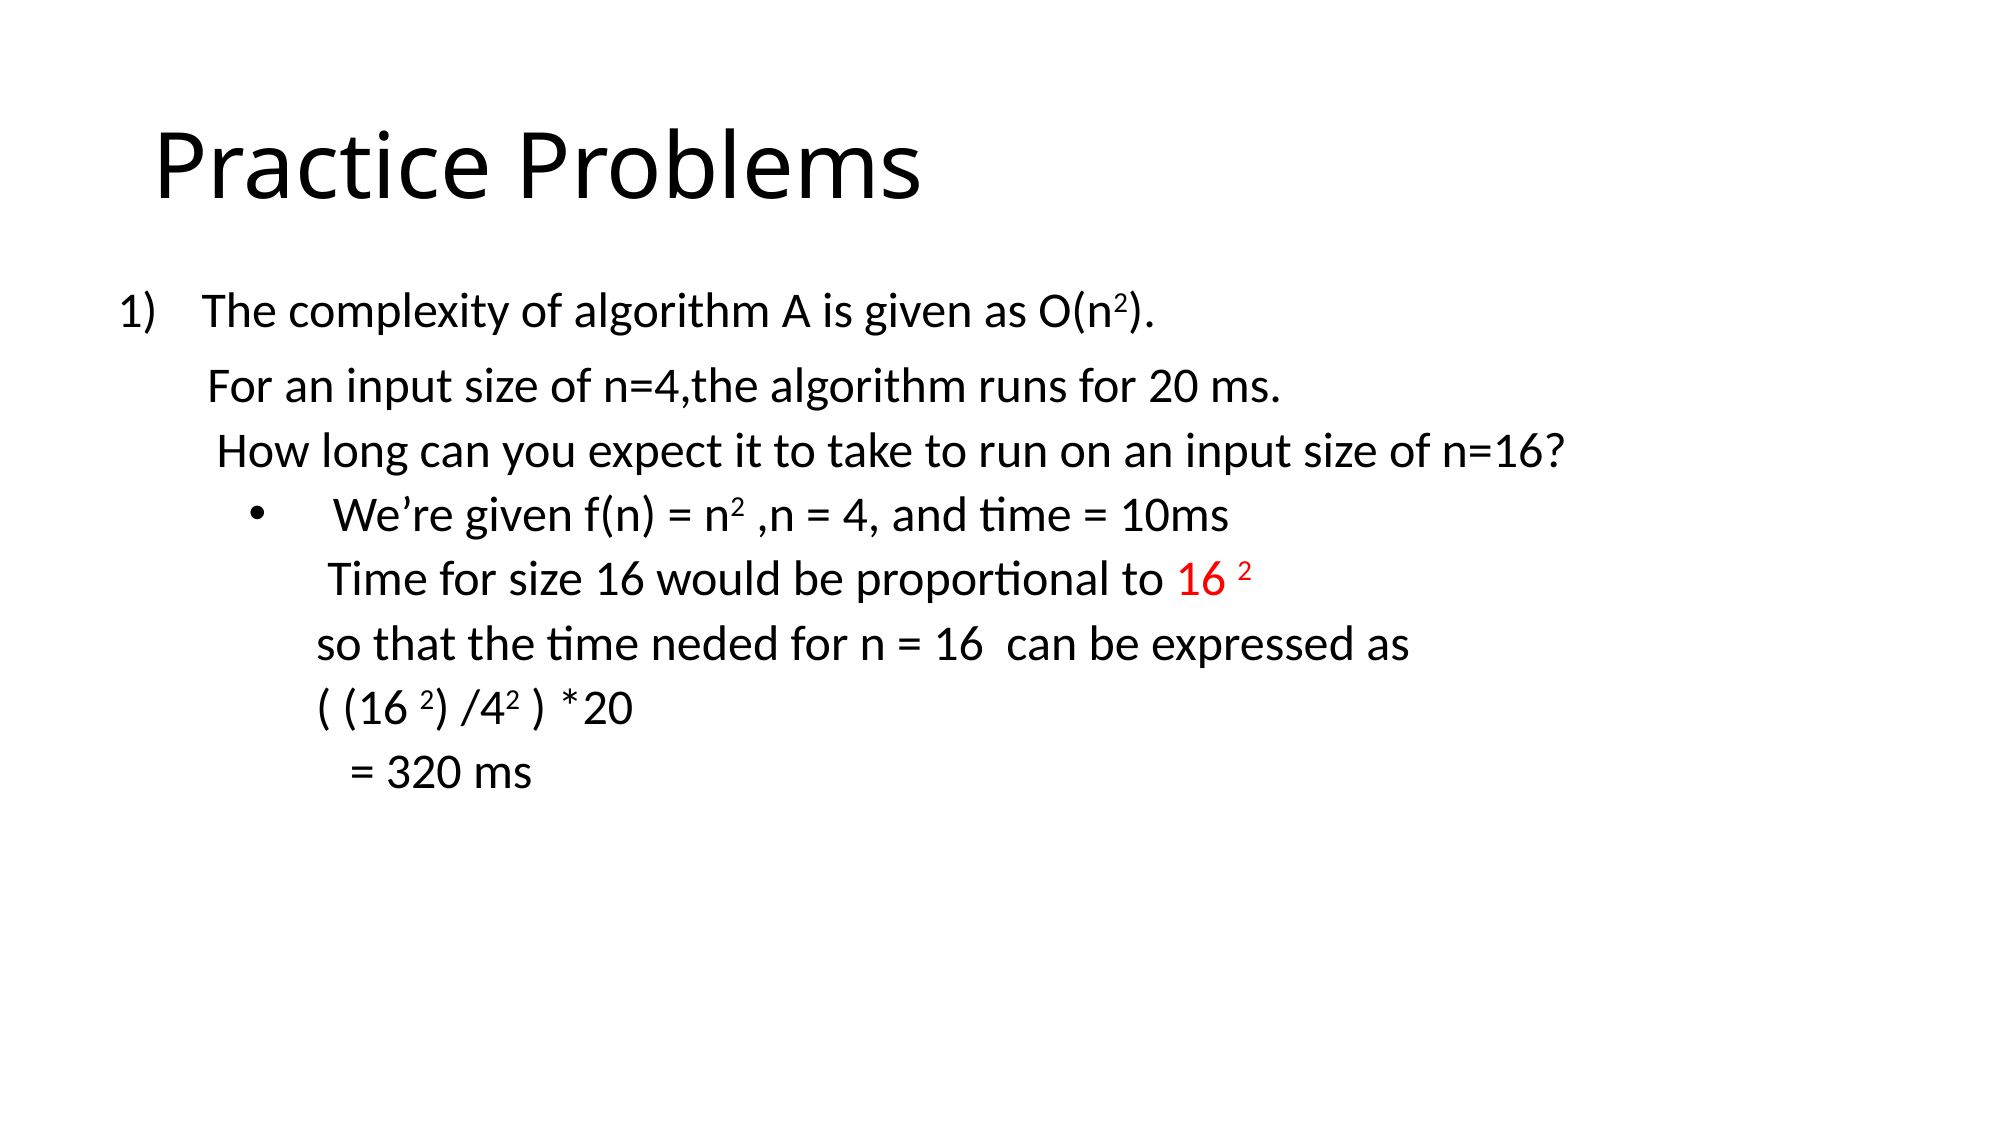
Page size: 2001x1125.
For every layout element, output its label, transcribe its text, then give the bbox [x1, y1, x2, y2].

title Practice Problems [137, 59, 1863, 278]
list The complexity of algorithm A is given as O(n2). For an input size of n=4,the algorithm runs for 20 ms. How long can you expect it to take to run on an input size of n=16? We’re given f(n) = n2 ,n = 4, and time = 10ms Time for size 16 would be proportional to 16 2 so that the time neded for n = 16 can be expressed as ( (16 2) /42 ) *20 = 320 ms [102, 277, 1639, 1083]
